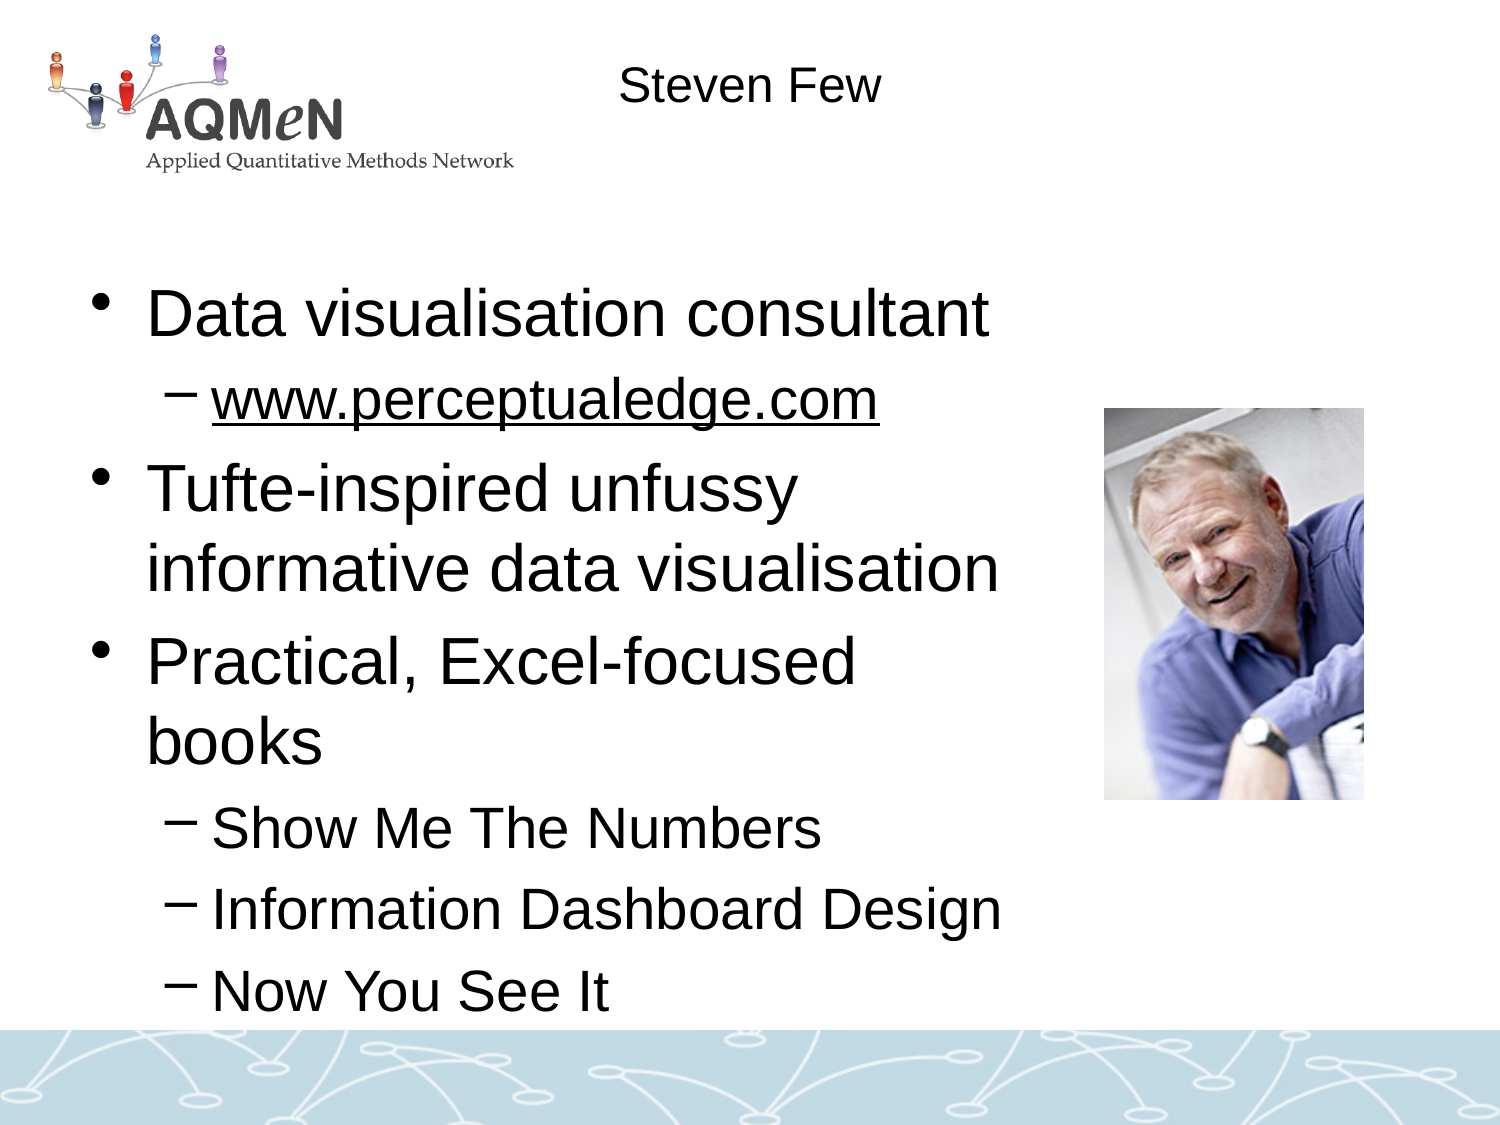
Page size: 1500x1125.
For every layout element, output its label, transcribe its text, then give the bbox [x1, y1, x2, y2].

picture [0, 1030, 1500, 1125]
picture [1104, 408, 1364, 800]
title Steven Few [75, 45, 1425, 233]
list Data visualisation consultant www.perceptualedge.com Tufte-inspired unfussy informative data visualisation Practical, Excel-focused books Show Me The Numbers Information Dashboard Design Now You See It [75, 262, 1069, 1005]
picture [47, 34, 514, 173]
